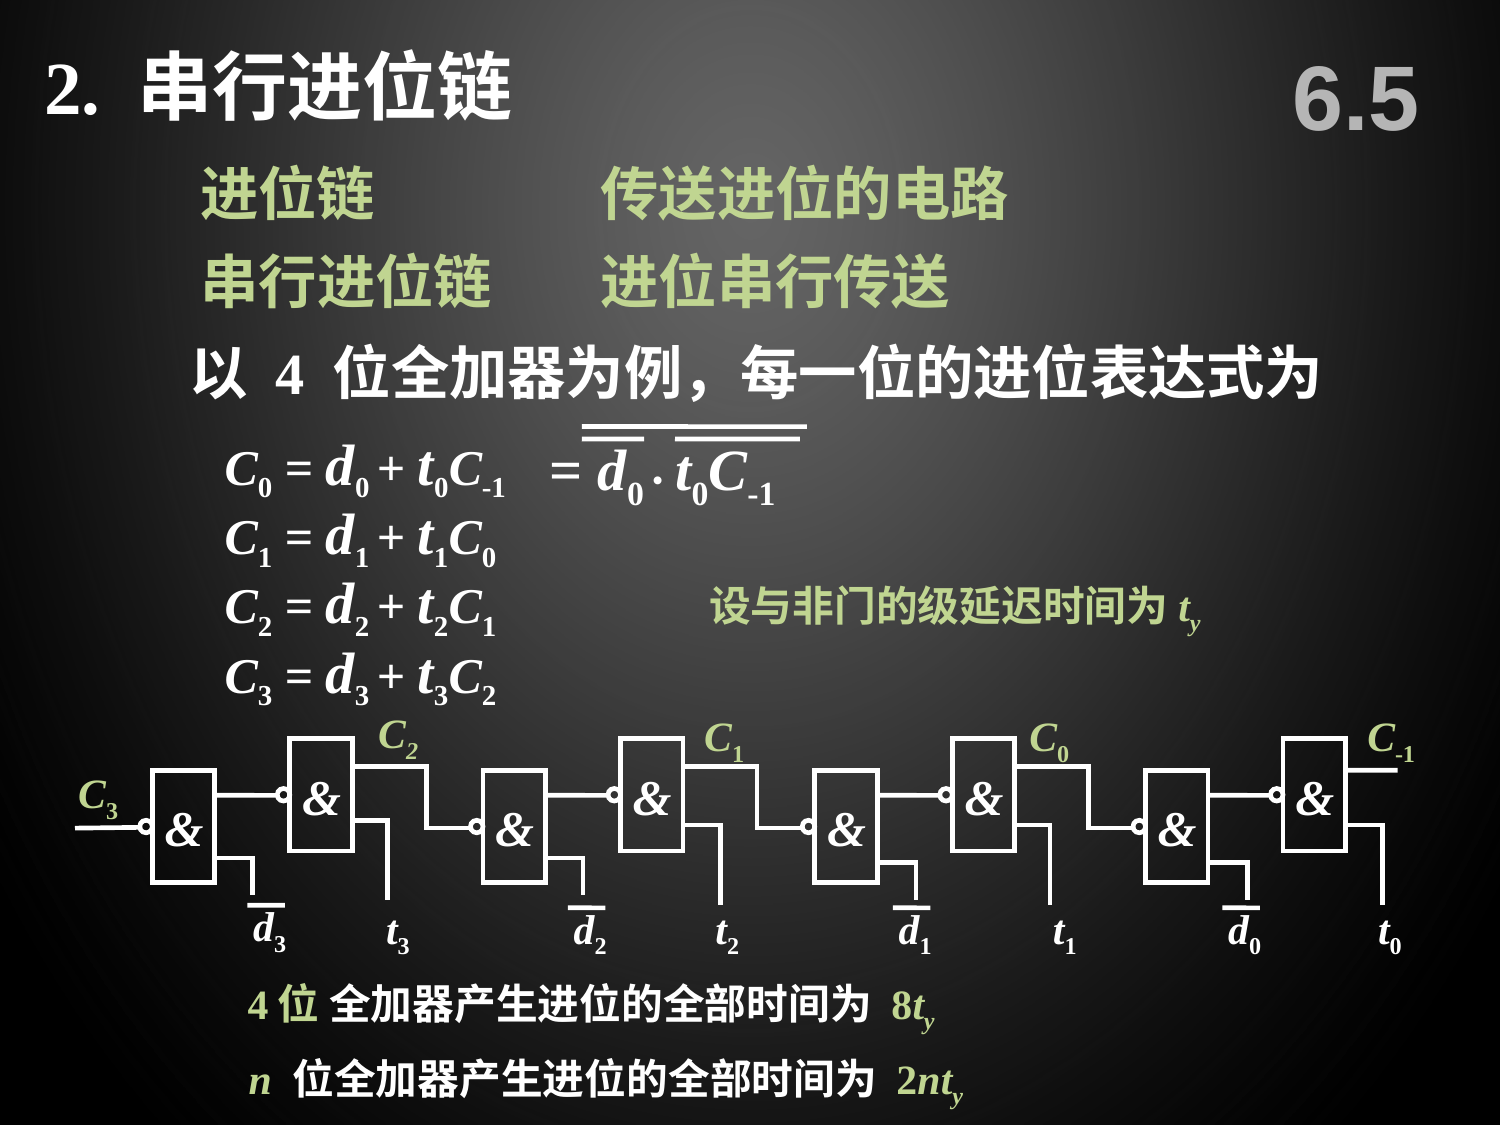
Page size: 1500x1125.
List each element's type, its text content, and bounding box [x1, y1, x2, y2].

text_box 2. 串行进位链 [29, 32, 527, 137]
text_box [528, 424, 808, 511]
text_box 以 4 位全加器为例，每一位的进位表达式为 [174, 328, 1338, 414]
text_box 4 位 全加器产生进位的全部时间为 8ty [222, 970, 1175, 1042]
text_box 进位链 [185, 149, 391, 235]
text_box 串行进位链 [185, 237, 507, 323]
picture [0, 0, 1500, 1125]
text_box C0 = d0 + t0C-1 [209, 419, 625, 488]
text_box 设与非门的级延迟时间为ty [694, 572, 1216, 644]
text_box 进位串行传送 [585, 237, 966, 323]
text_box 6.5 [1262, 24, 1450, 163]
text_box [62, 699, 1432, 961]
text_box 传送进位的电路 [586, 149, 1024, 235]
text_box C2 = d2 + t2C1 [209, 558, 588, 627]
text_box n 位全加器产生进位的全部时间为 2nty [234, 1045, 1250, 1118]
text_box C1 = d1 + t1C0 [209, 488, 600, 581]
text_box C3 = d3 + t3C2 [209, 627, 600, 698]
